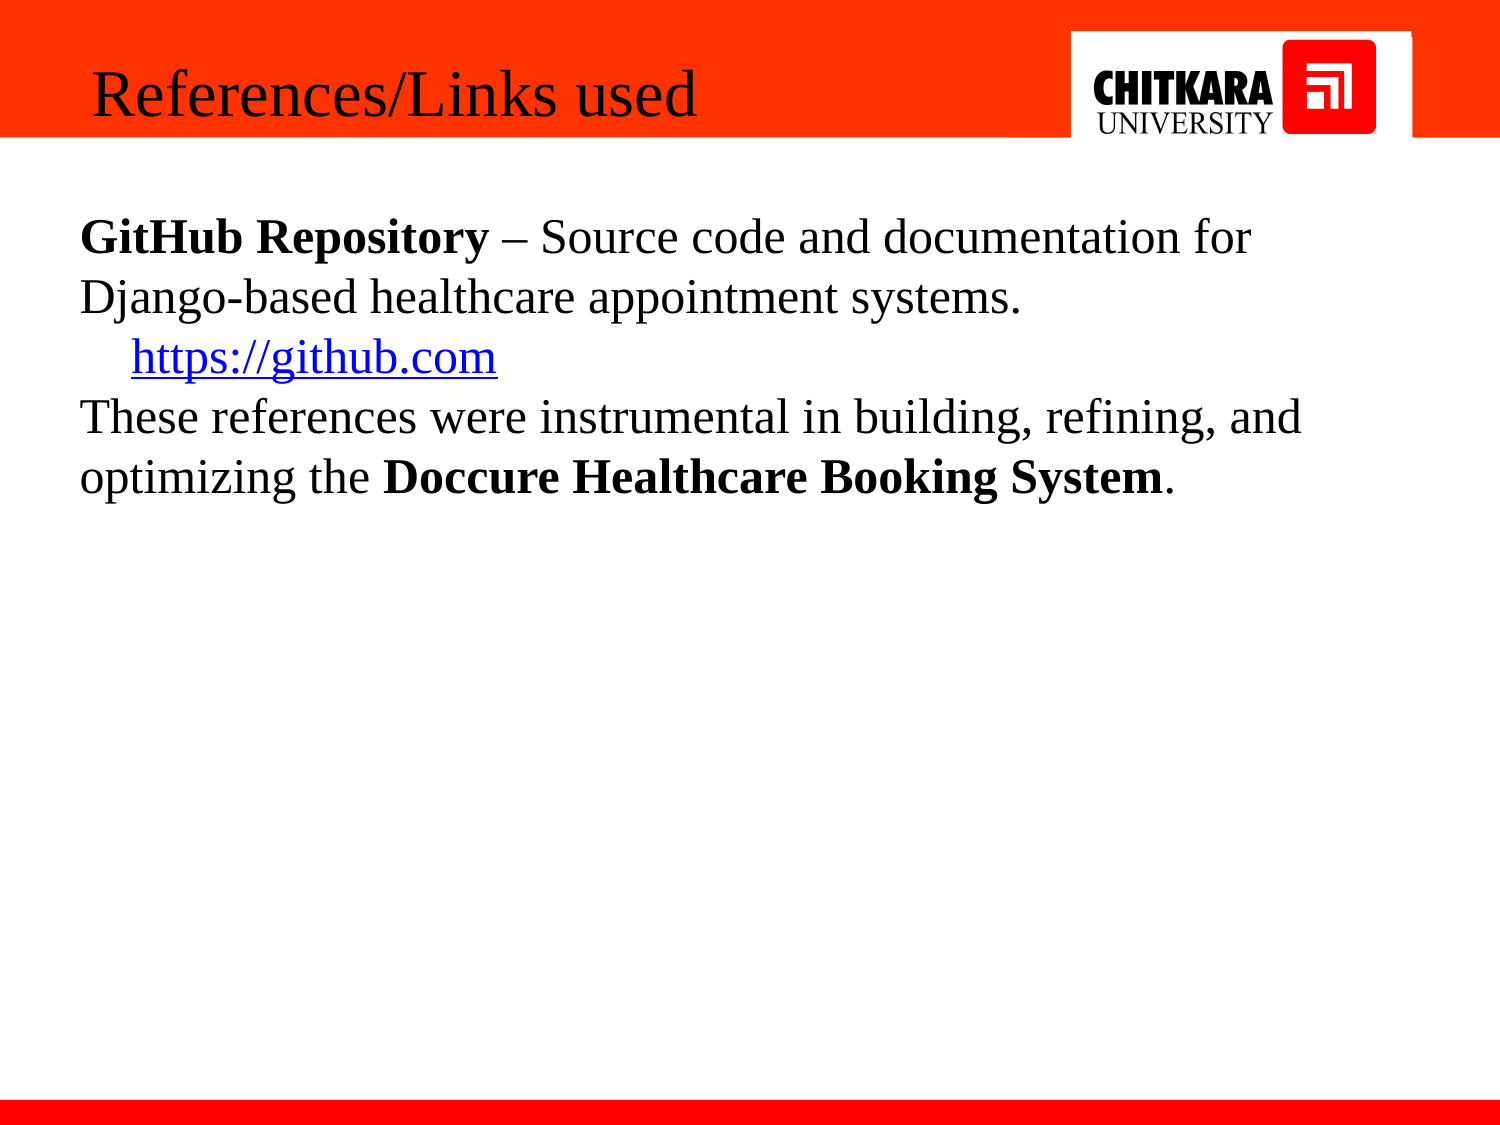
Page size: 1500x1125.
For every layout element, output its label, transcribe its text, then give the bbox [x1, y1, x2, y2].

picture [1074, 37, 1391, 138]
text_box References/Links used [76, 42, 963, 138]
text_box GitHub Repository – Source code and documentation for Django-based healthcare appointment systems. 🔗 https://github.com These references were instrumental in building, refining, and optimizing the Doccure Healthcare Booking System. [64, 196, 1400, 591]
